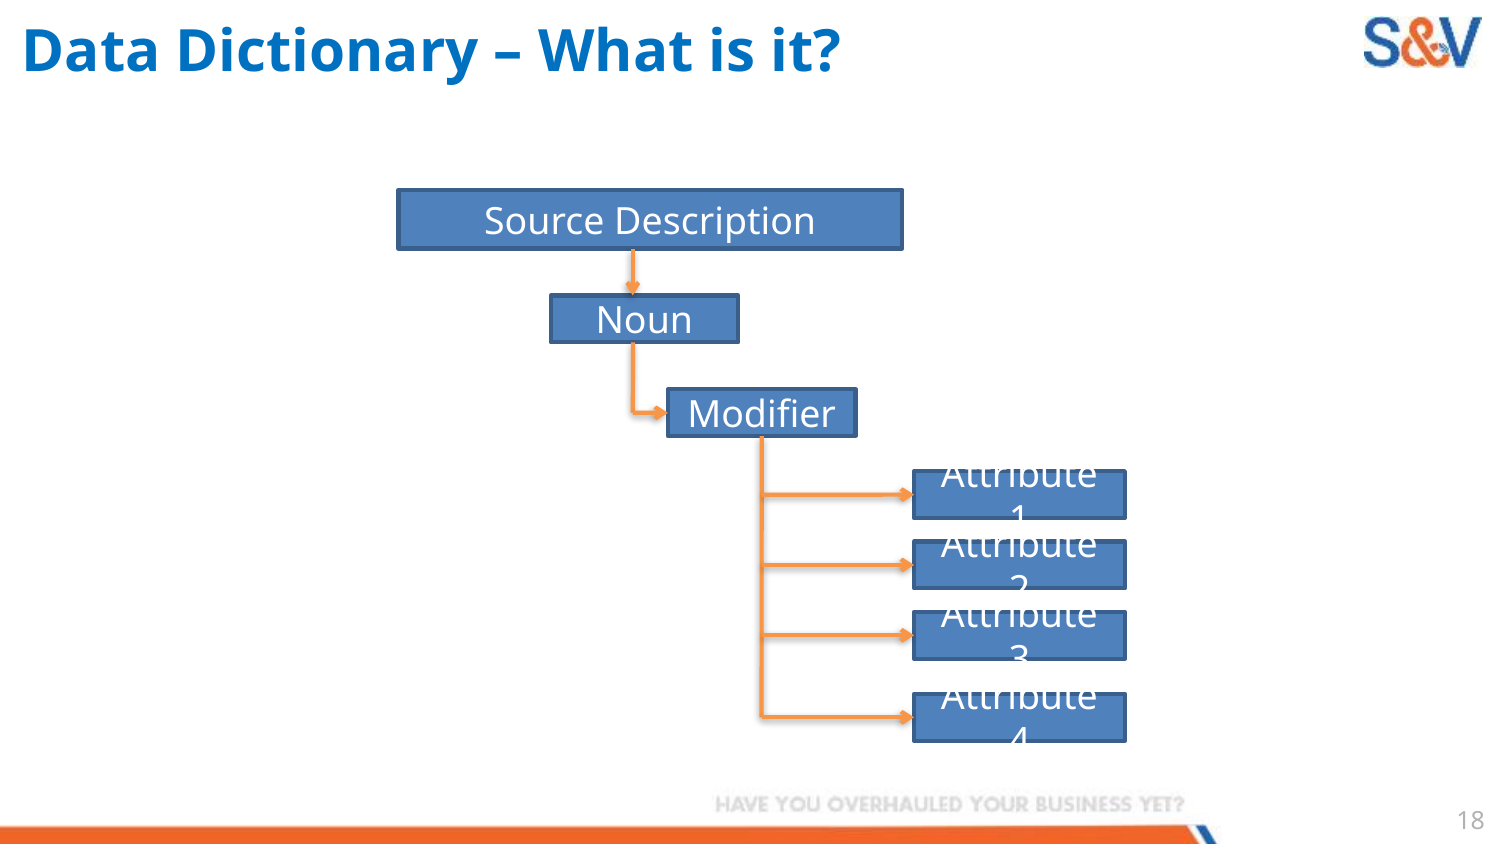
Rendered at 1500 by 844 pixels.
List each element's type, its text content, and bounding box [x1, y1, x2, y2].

picture [0, 0, 1353, 120]
list [0, 120, 1500, 844]
text_box Attribute 4 [912, 692, 1127, 743]
text_box Modifier [666, 387, 858, 438]
text_box Noun [549, 293, 740, 344]
text_box Attribute 1 [912, 469, 1127, 520]
text_box Attribute 3 [912, 610, 1127, 661]
text_box Attribute 2 [912, 539, 1127, 590]
title Data Dictionary – What is it? [7, 5, 1490, 112]
text_box Source Description [396, 188, 904, 251]
slide_number 17 [1352, 798, 1500, 844]
